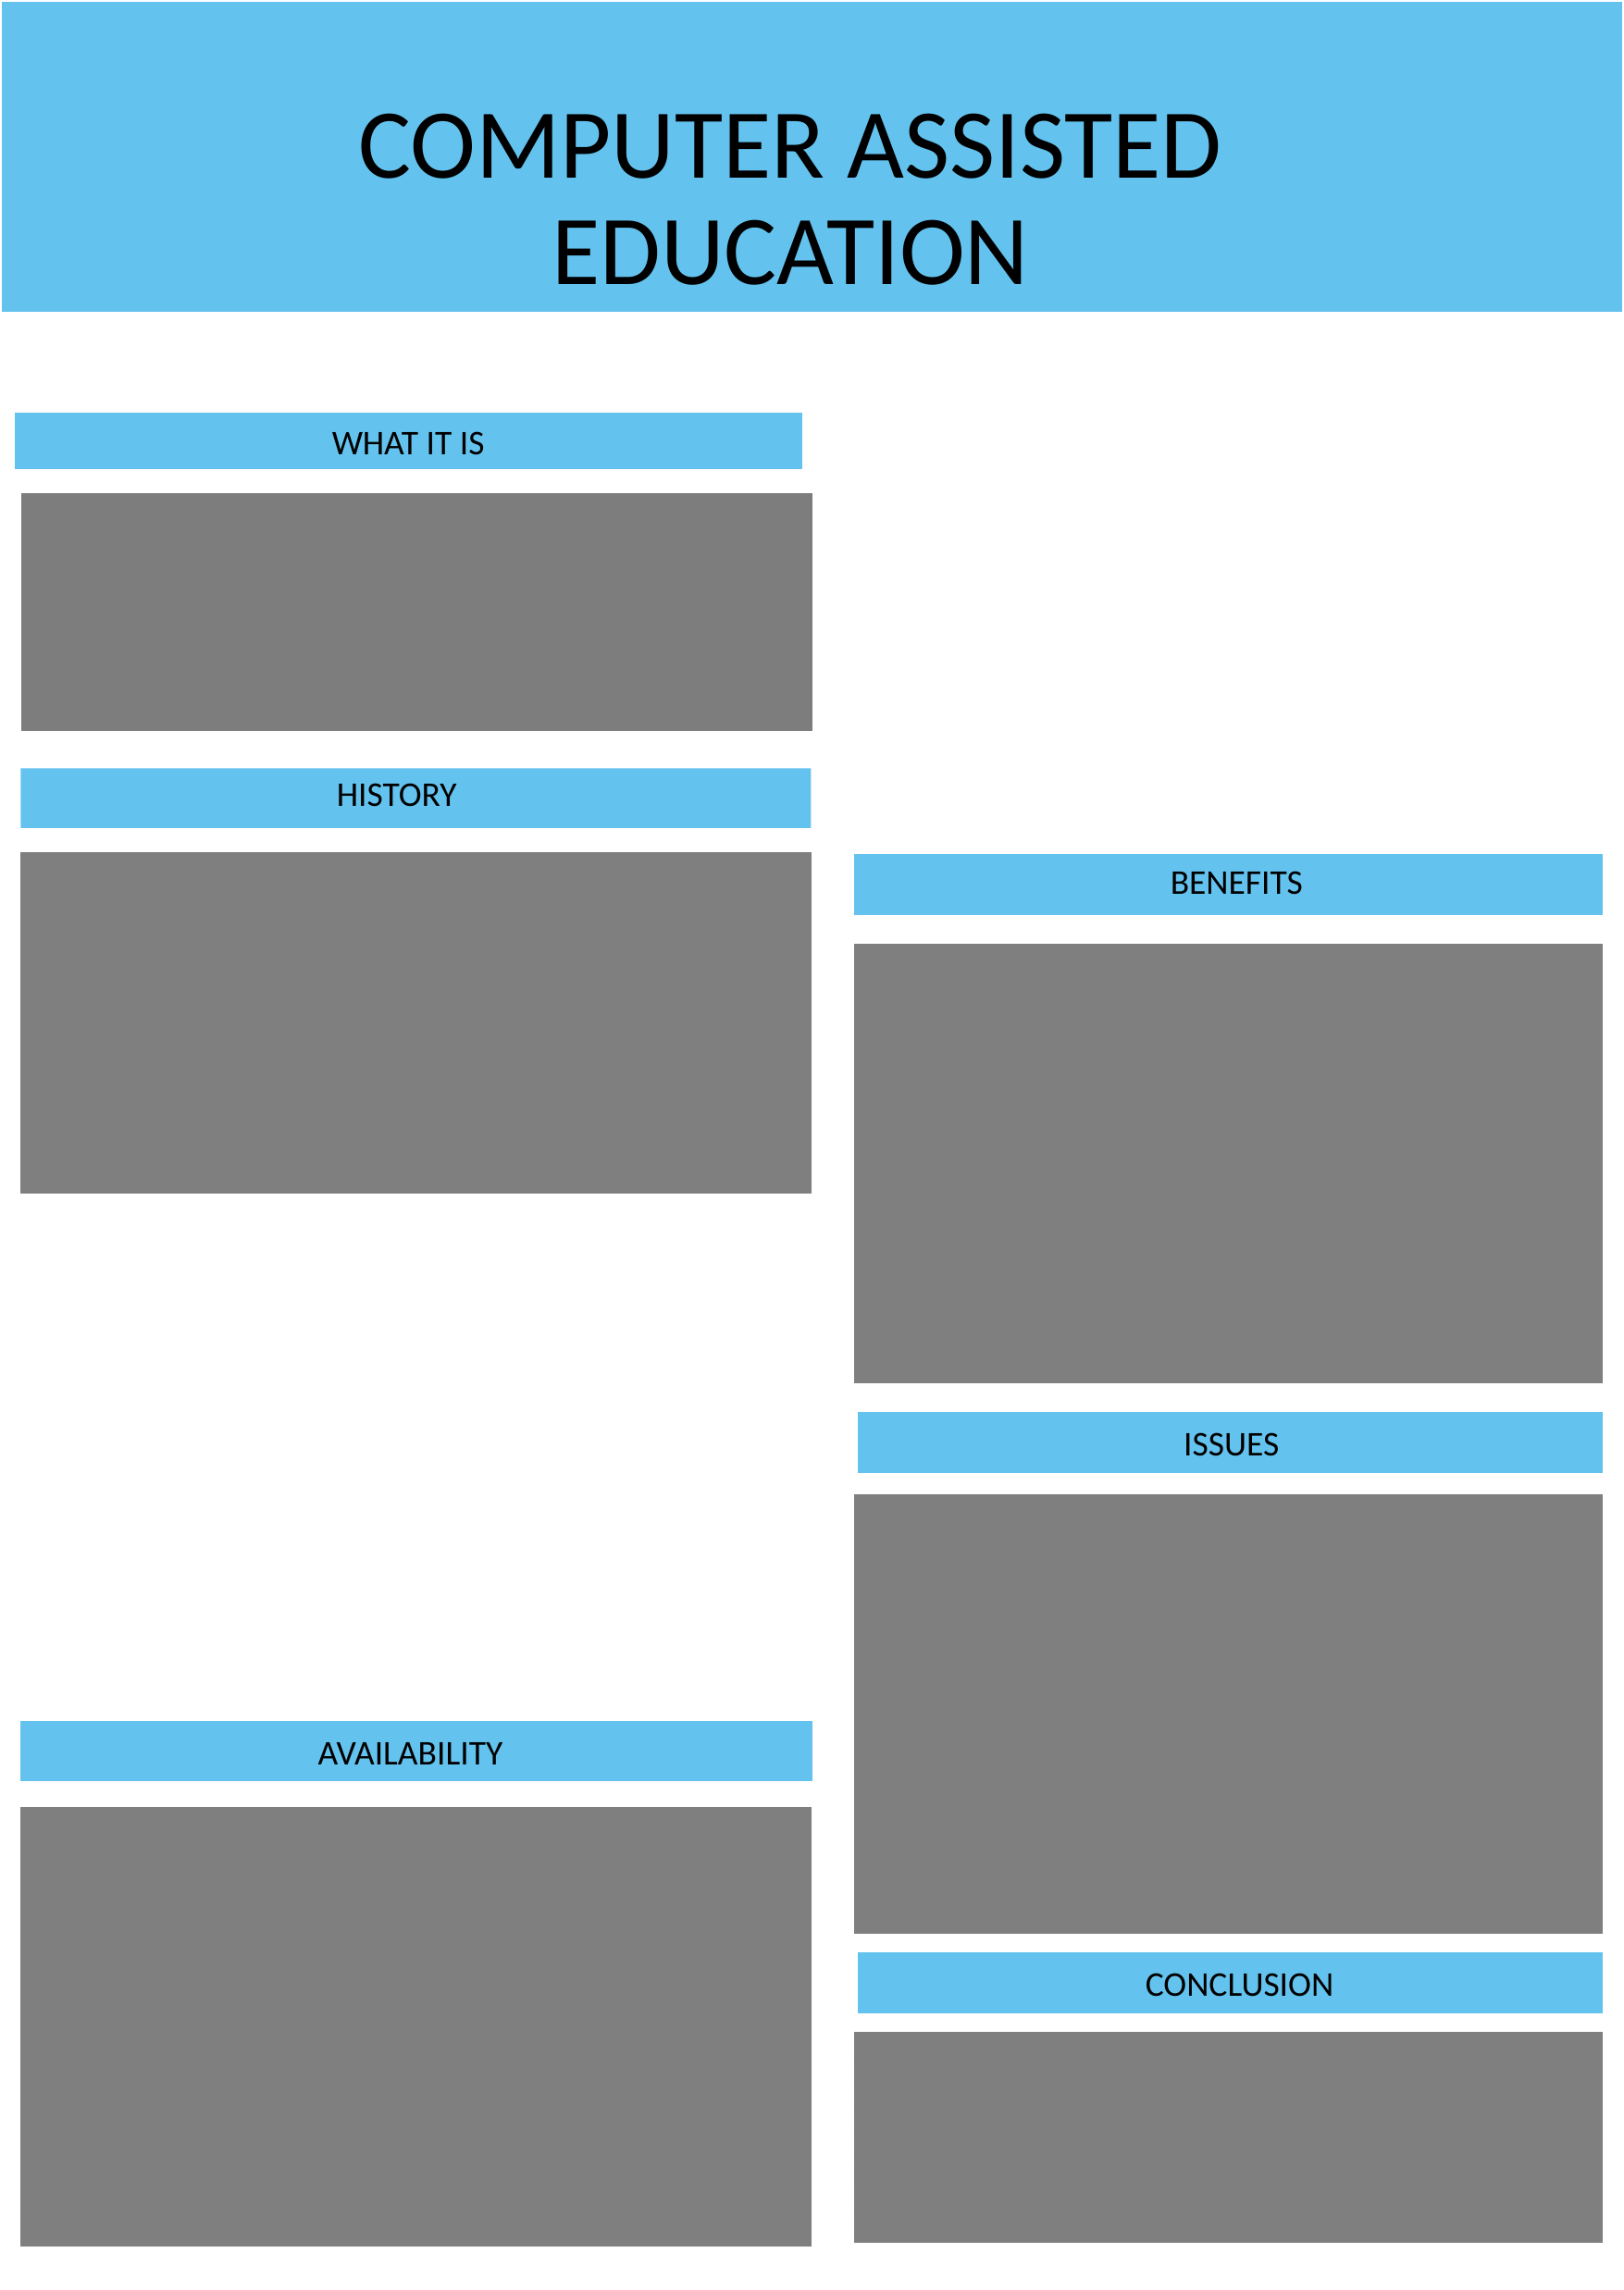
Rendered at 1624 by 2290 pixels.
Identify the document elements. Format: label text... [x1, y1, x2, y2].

picture [854, 944, 1603, 1383]
picture [858, 1952, 1603, 2013]
title COMPUTER ASSISTED EDUCATION [100, 84, 1481, 314]
picture [20, 1721, 812, 1782]
picture [854, 2032, 1603, 2243]
picture [20, 1807, 812, 2247]
text_box [0, 0, 1624, 315]
picture [854, 854, 1603, 915]
picture [20, 852, 812, 1194]
text_box HISTORY [323, 764, 509, 821]
text_box WHAT IT IS [11, 410, 805, 473]
picture [858, 1412, 1603, 1473]
picture [20, 493, 812, 731]
text_box [19, 767, 812, 829]
picture [854, 1494, 1603, 1934]
